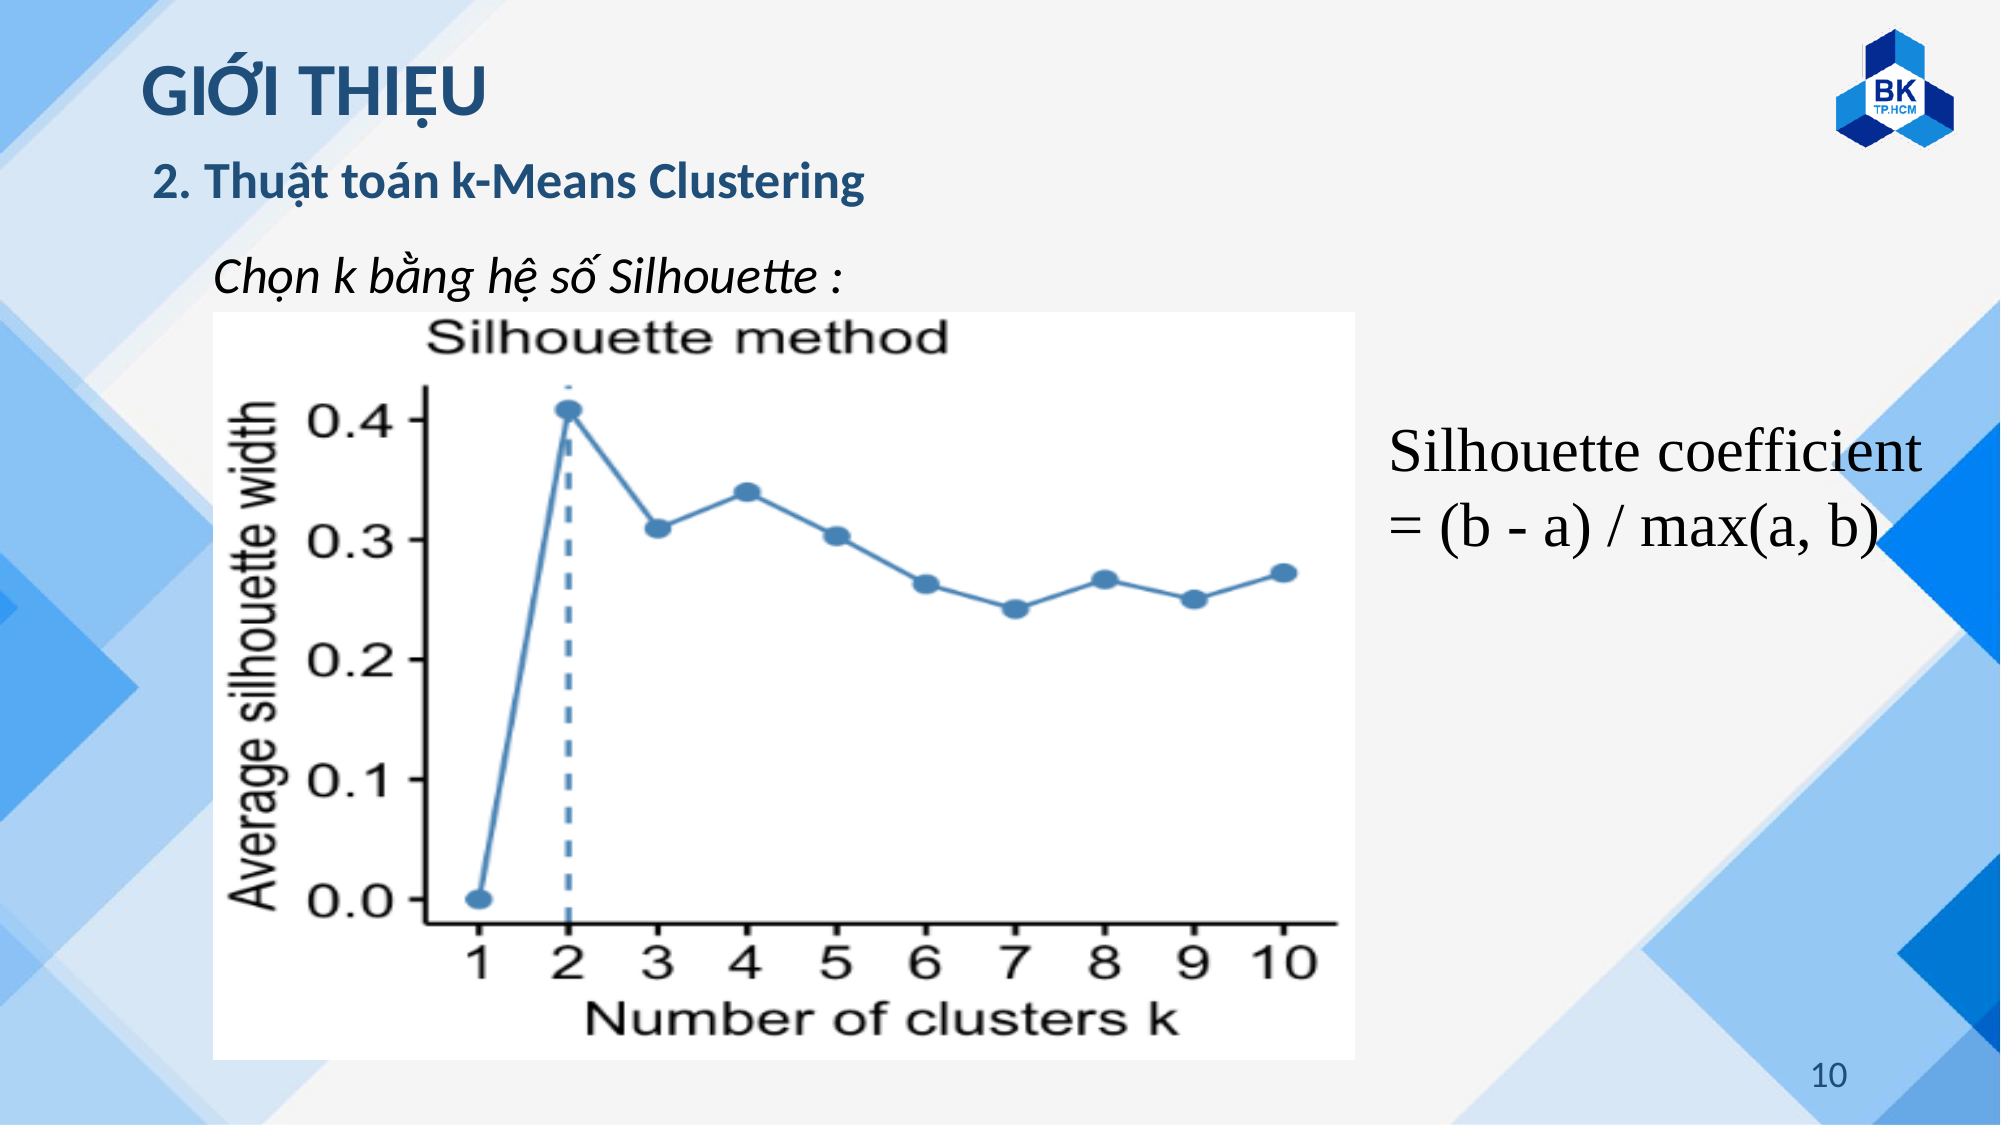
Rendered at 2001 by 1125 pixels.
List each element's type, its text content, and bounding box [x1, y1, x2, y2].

text_box GIỚI THIỆU [126, 32, 508, 138]
slide_number 10 [1412, 1042, 1863, 1103]
text_box Silhouette coefficient = (b - a) / max(a, b) [1373, 394, 1975, 574]
picture [0, 0, 2001, 1125]
text_box Chọn k bằng hệ số Silhouette : [198, 234, 881, 312]
text_box 2. Thuật toán k-Means Clustering [137, 138, 1431, 217]
